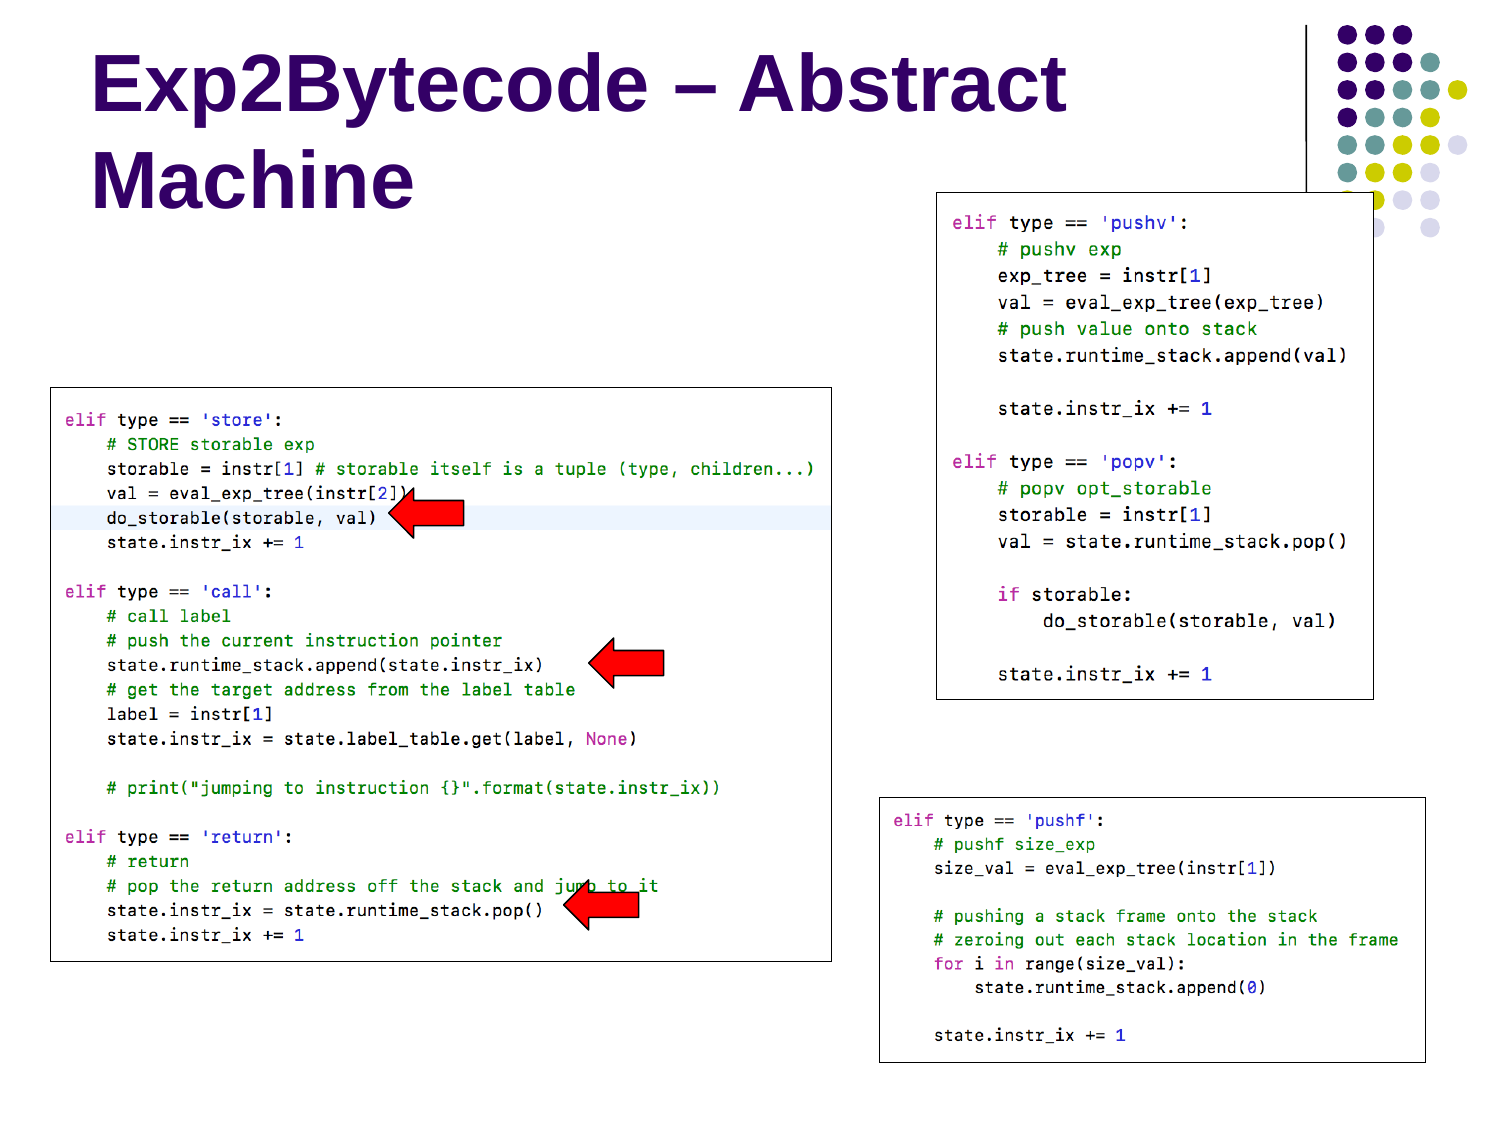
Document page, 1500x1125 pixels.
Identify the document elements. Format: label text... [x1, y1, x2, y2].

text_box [49, 387, 832, 963]
picture [879, 796, 1426, 1063]
title Exp2Bytecode – Abstract Machine [75, 20, 1313, 233]
picture [936, 191, 1374, 701]
